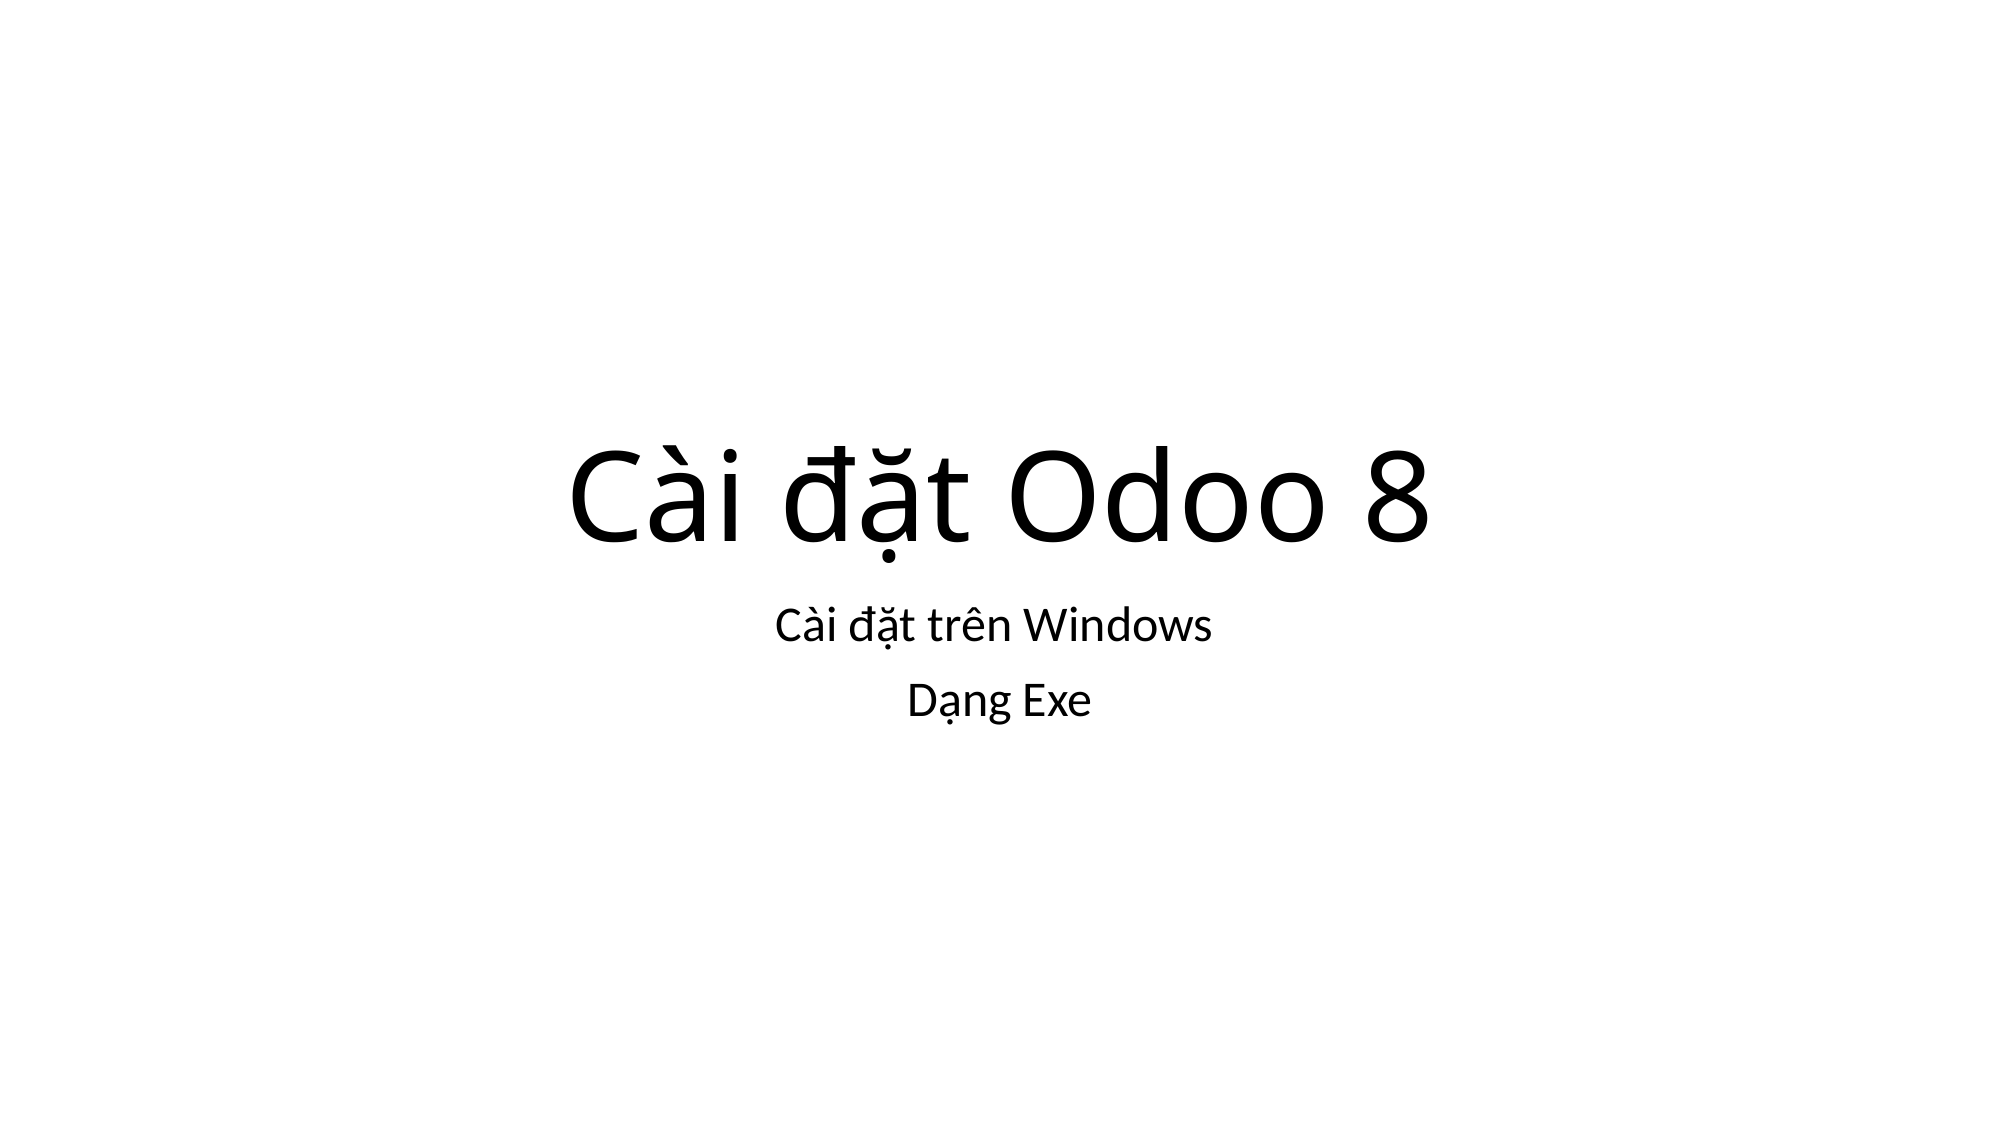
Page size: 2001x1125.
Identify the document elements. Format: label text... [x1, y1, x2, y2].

subtitle Cài đặt trên Windows Dạng Exe [249, 590, 1750, 863]
title Cài đặt Odoo 8 [249, 184, 1750, 576]
